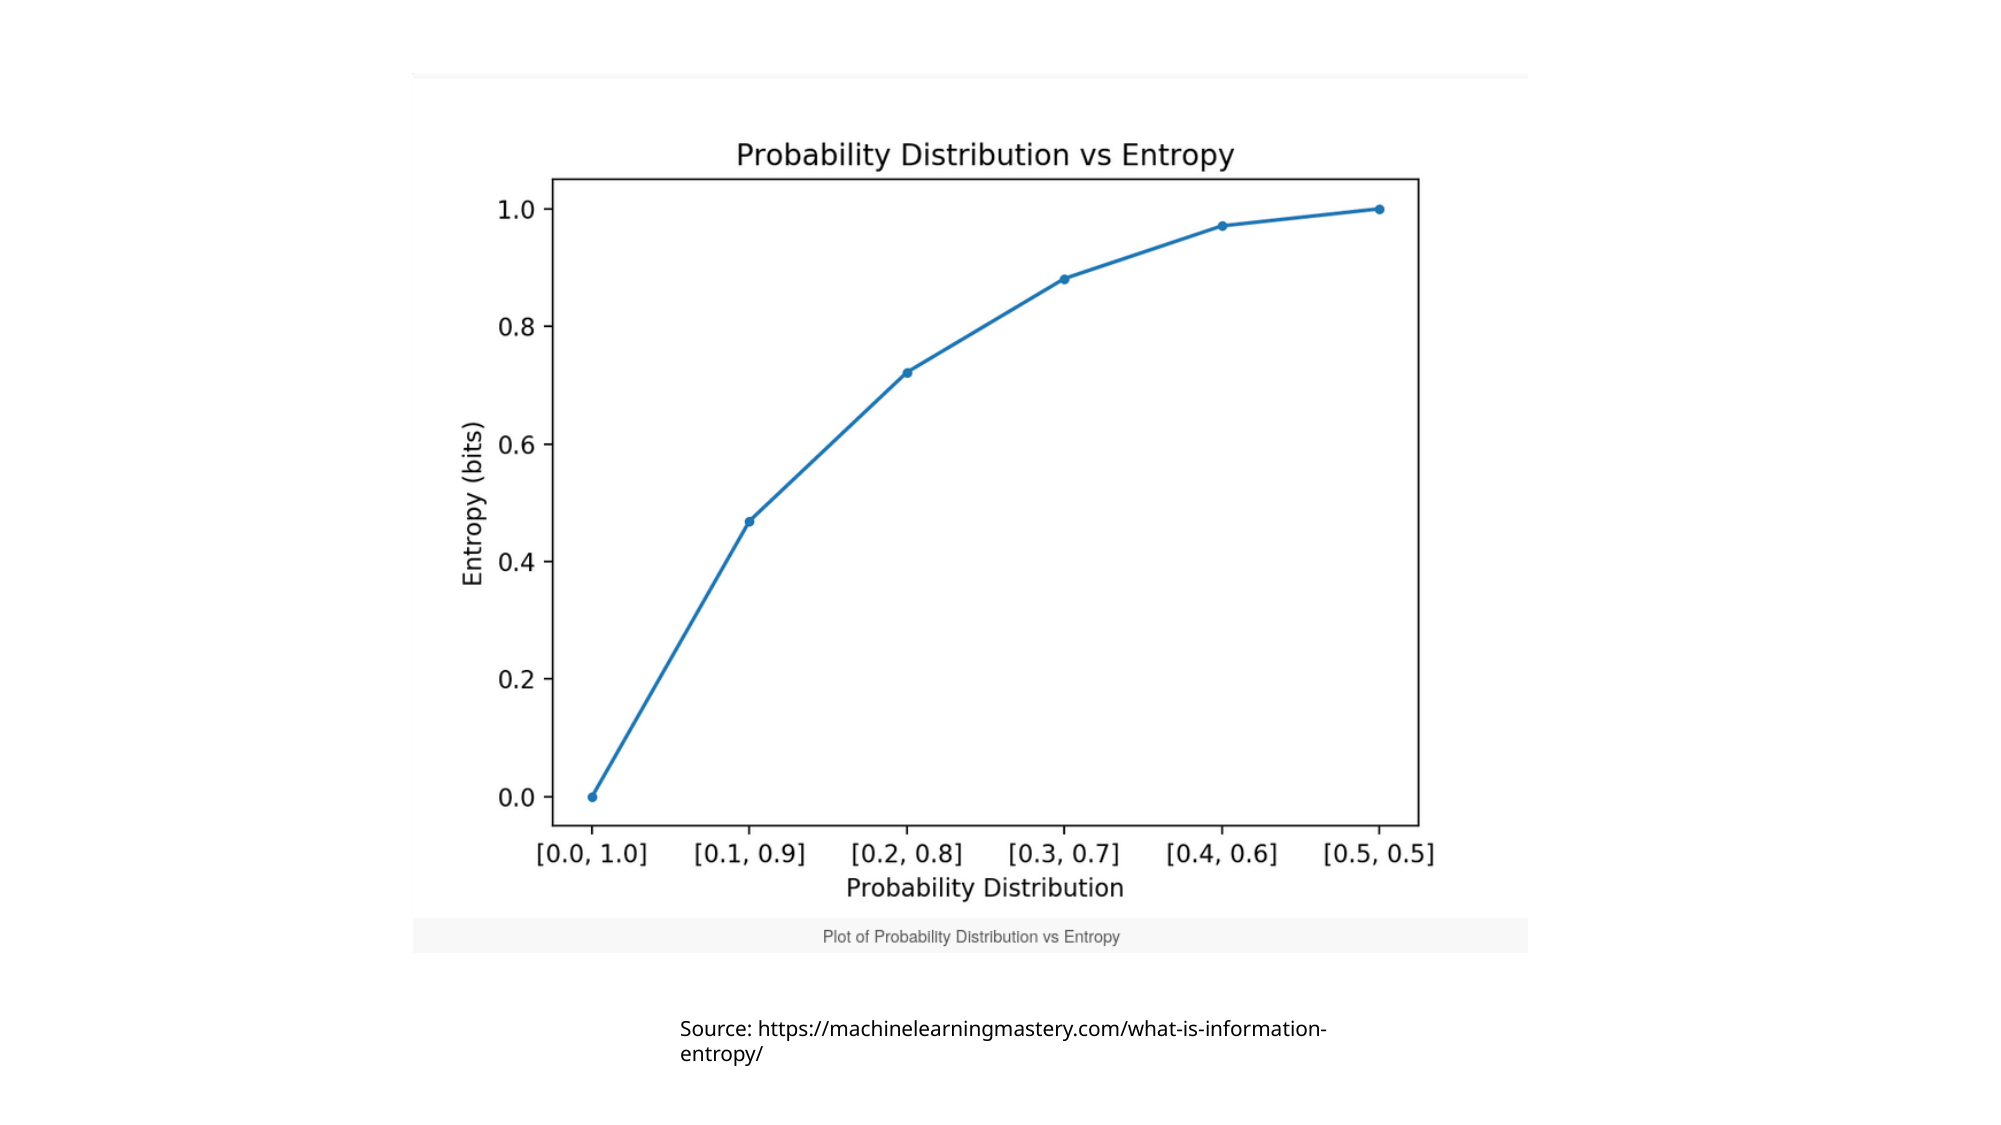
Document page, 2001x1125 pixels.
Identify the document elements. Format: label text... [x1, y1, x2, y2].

picture [411, 73, 1528, 954]
text_box Source: https://machinelearningmastery.com/what-is-information-entropy/ [665, 1007, 1411, 1073]
